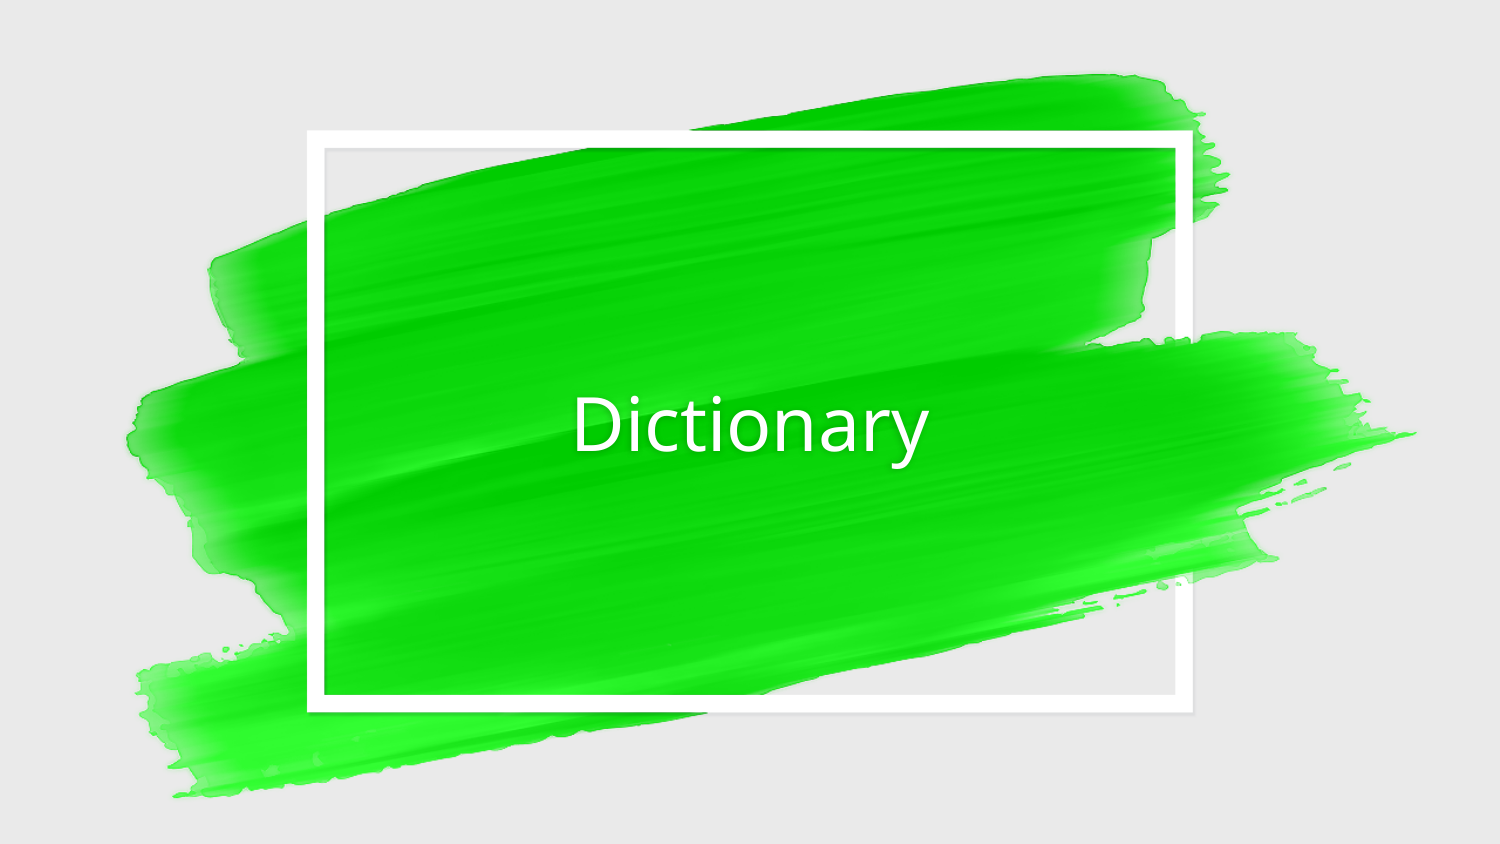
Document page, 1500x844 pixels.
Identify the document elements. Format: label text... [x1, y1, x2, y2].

title Dictionary [377, 200, 1123, 644]
picture [0, 0, 1500, 844]
